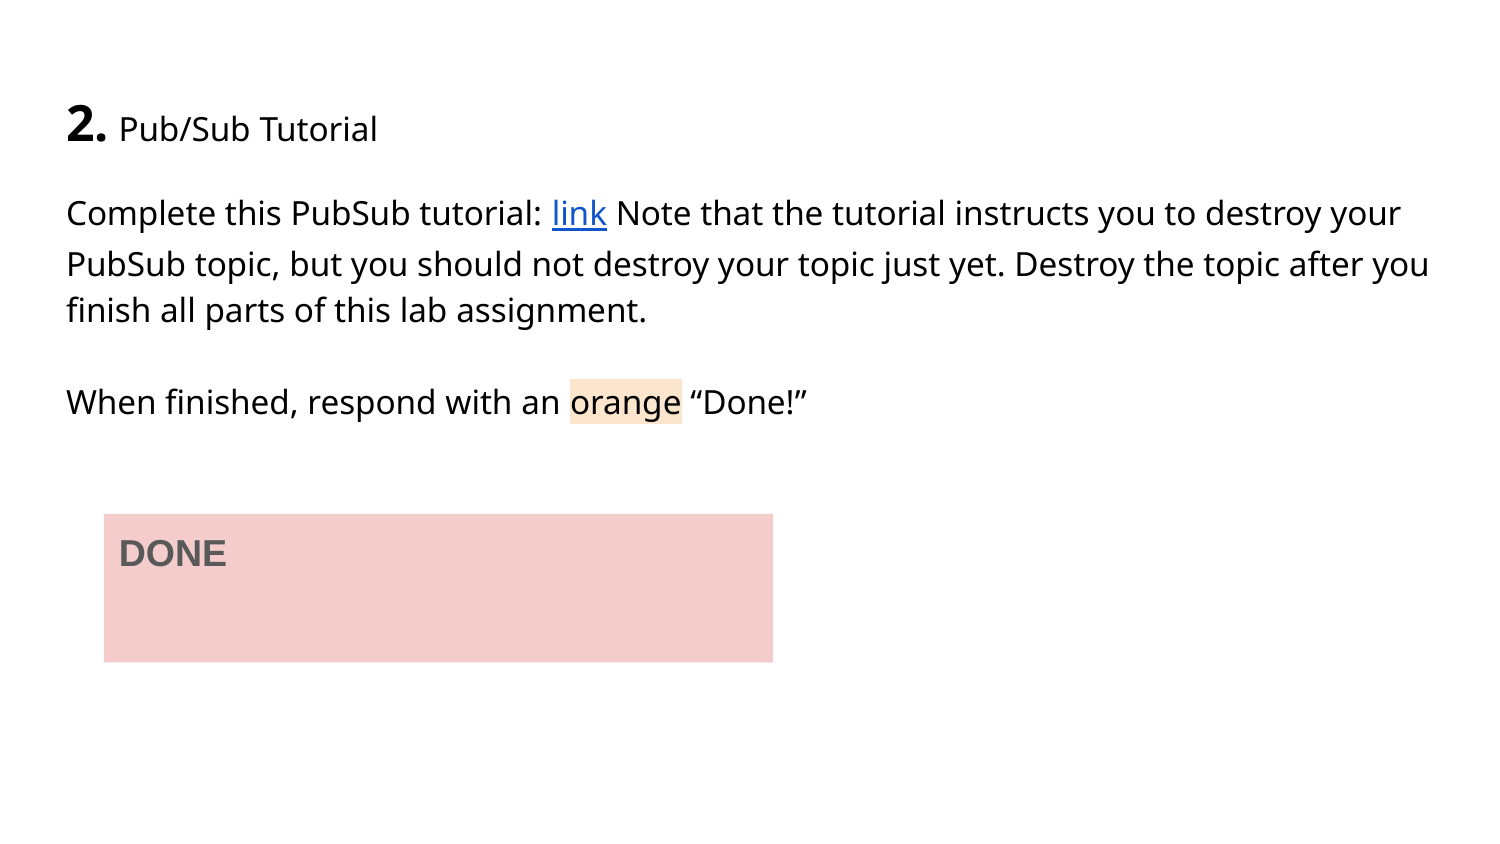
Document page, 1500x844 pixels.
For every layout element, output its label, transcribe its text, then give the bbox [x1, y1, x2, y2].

text_box DONE [103, 513, 774, 663]
title 2. Pub/Sub Tutorial Complete this PubSub tutorial: link Note that the tutorial instructs you to destroy your PubSub topic, but you should not destroy your topic just yet. Destroy the topic after you finish all parts of this lab assignment. When finished, respond with an orange “Done!” [51, 67, 1449, 437]
